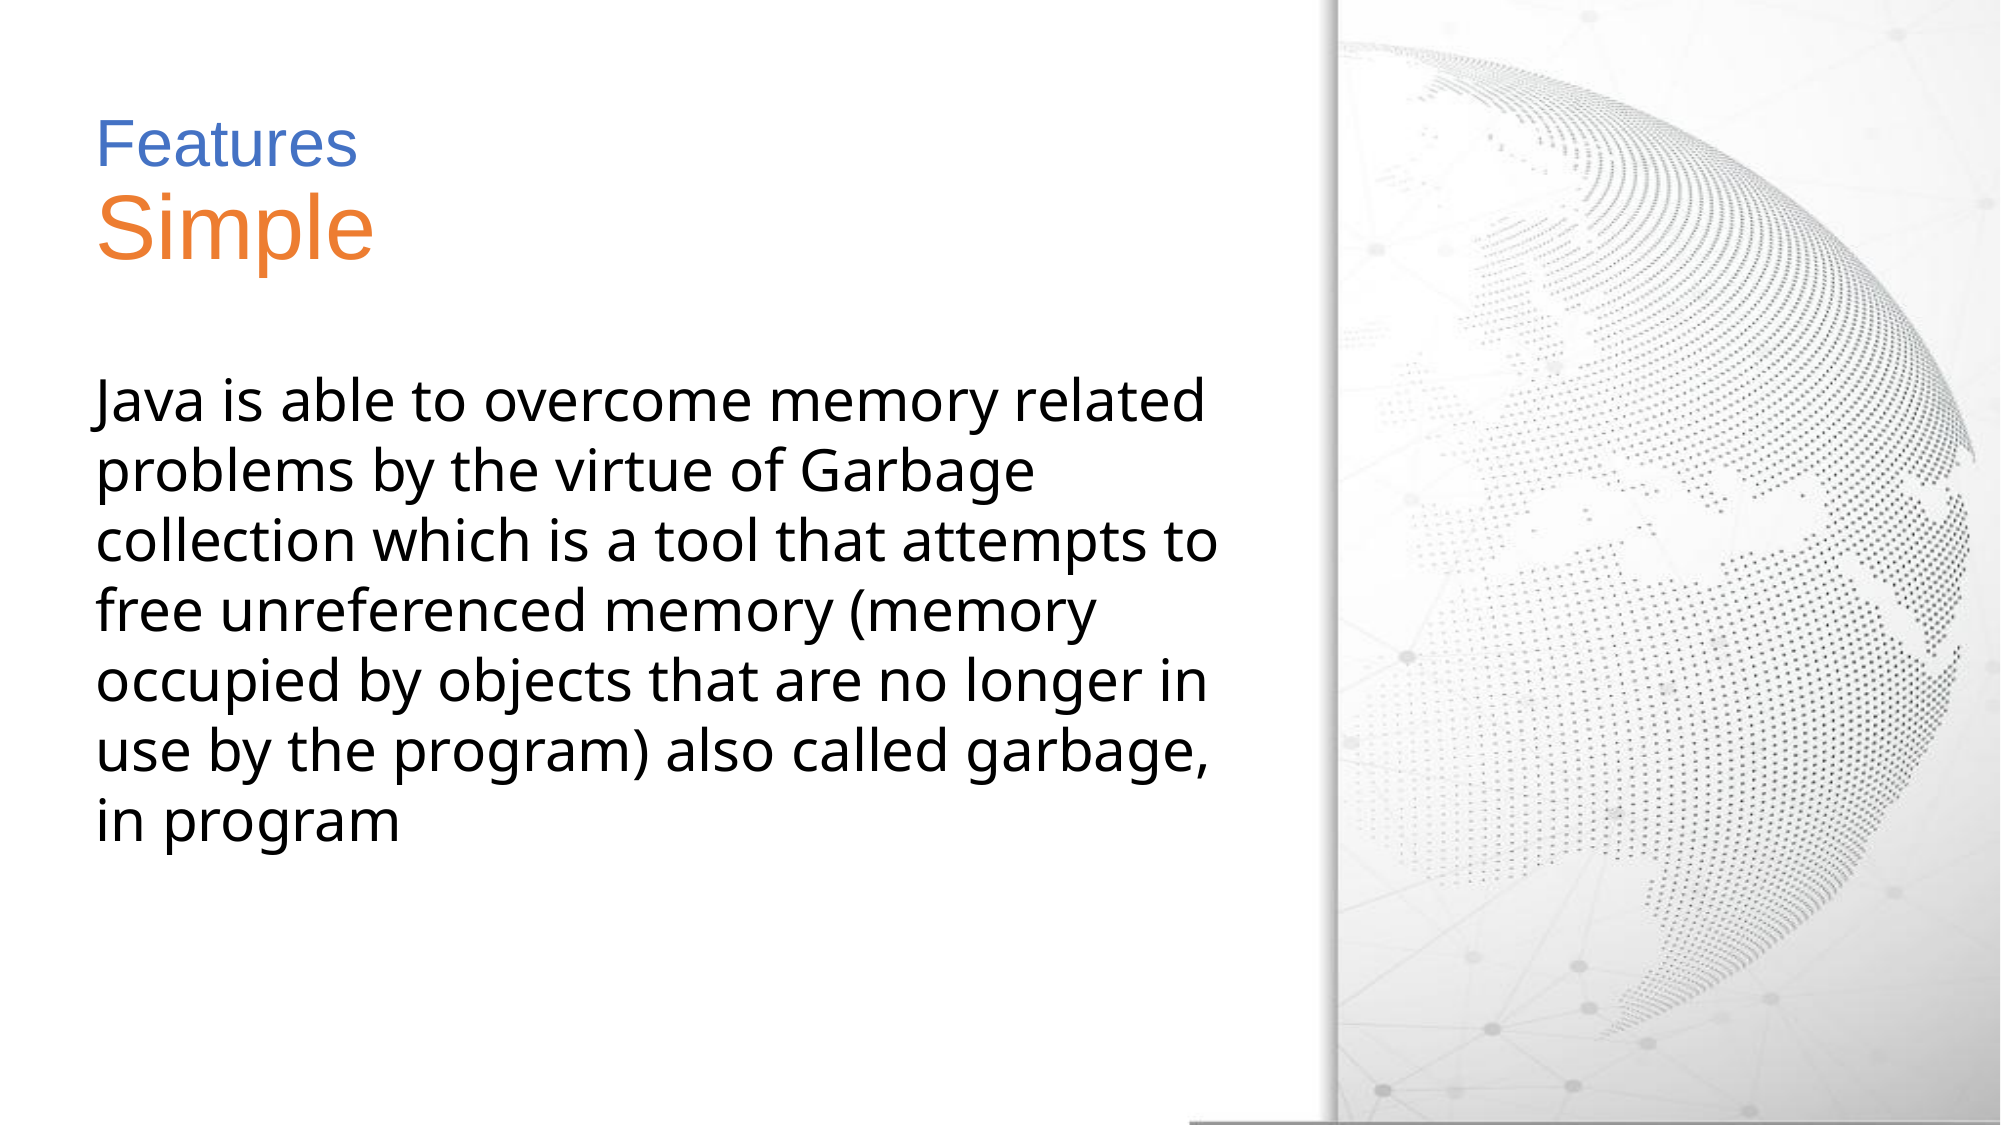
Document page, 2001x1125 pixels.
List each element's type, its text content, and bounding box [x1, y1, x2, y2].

title Features Simple [80, 85, 1289, 303]
list Java is able to overcome memory related problems by the virtue of Garbage collection which is a tool that attempts to free unreferenced memory (memory occupied by objects that are no longer in use by the program) also called garbage, in program [80, 355, 1271, 933]
picture [0, 0, 2001, 1125]
